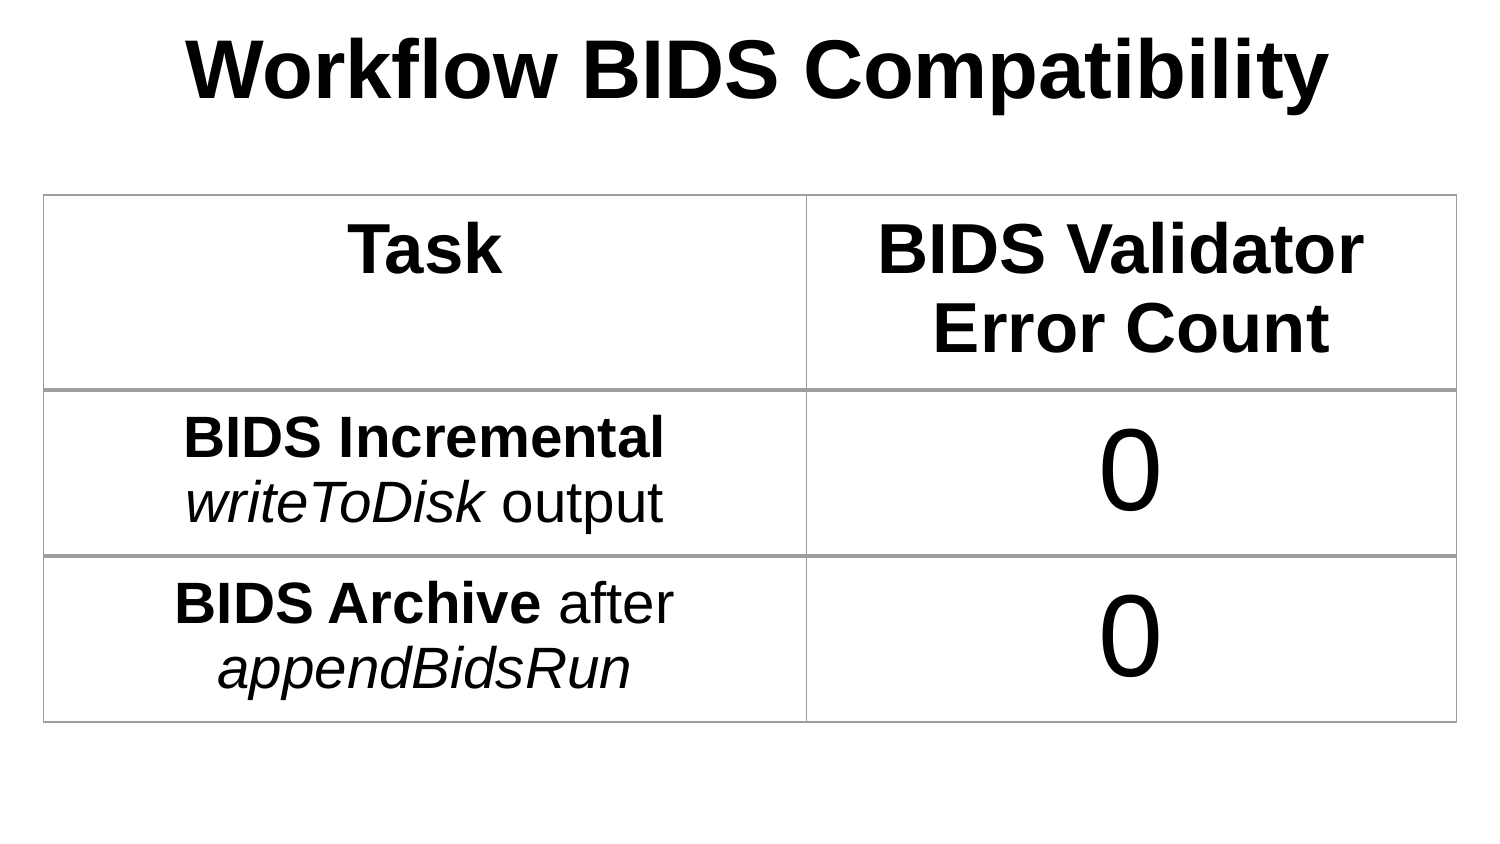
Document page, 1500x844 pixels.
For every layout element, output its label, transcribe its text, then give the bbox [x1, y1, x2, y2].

table_cell 0 [807, 558, 1456, 721]
table_cell BIDS Archive after appendBidsRun [44, 558, 806, 721]
table_header BIDS Validator Error Count [807, 196, 1456, 388]
table_header Task [44, 196, 806, 388]
table_cell BIDS Incremental writeToDisk output [44, 392, 806, 554]
title Workflow BIDS Compatibility [52, 0, 1465, 122]
table_cell 0 [807, 392, 1456, 554]
